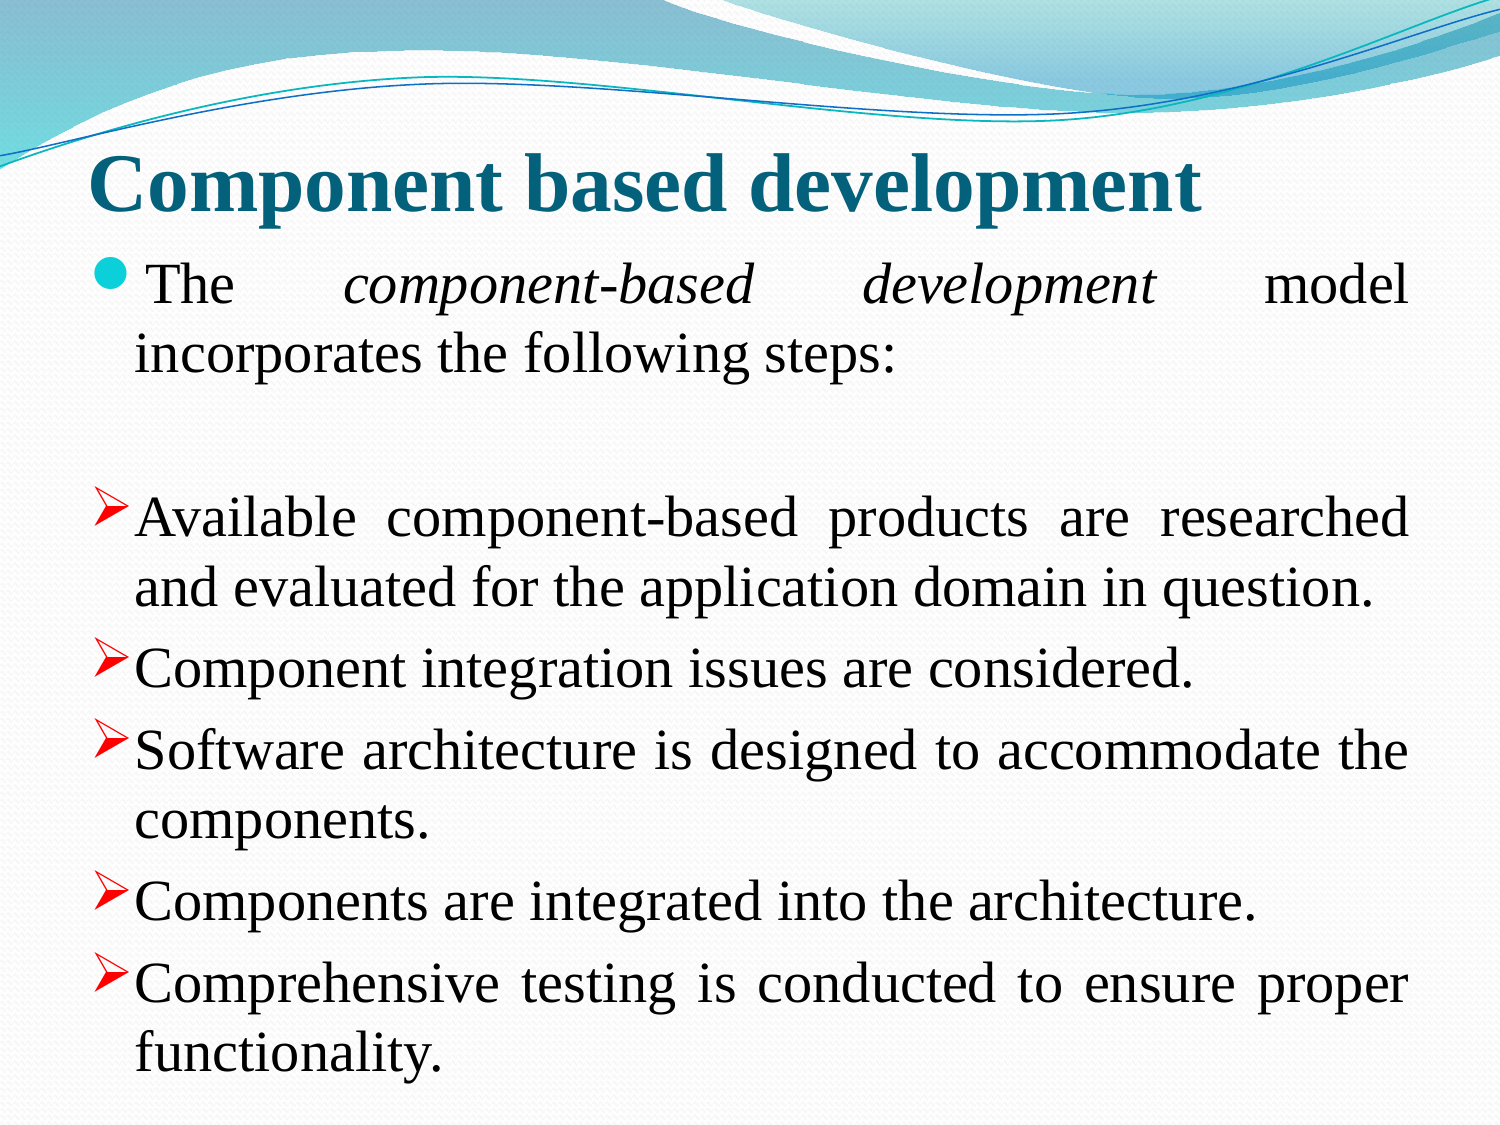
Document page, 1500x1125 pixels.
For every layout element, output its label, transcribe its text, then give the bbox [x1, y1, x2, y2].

title Component based development [87, 112, 1438, 228]
list The component-based development model incorporates the following steps: Available component-based products are researched and evaluated for the application domain in question. Component integration issues are considered. Software architecture is designed to accommodate the components. Components are integrated into the architecture. Comprehensive testing is conducted to ensure proper functionality. [75, 237, 1425, 1125]
